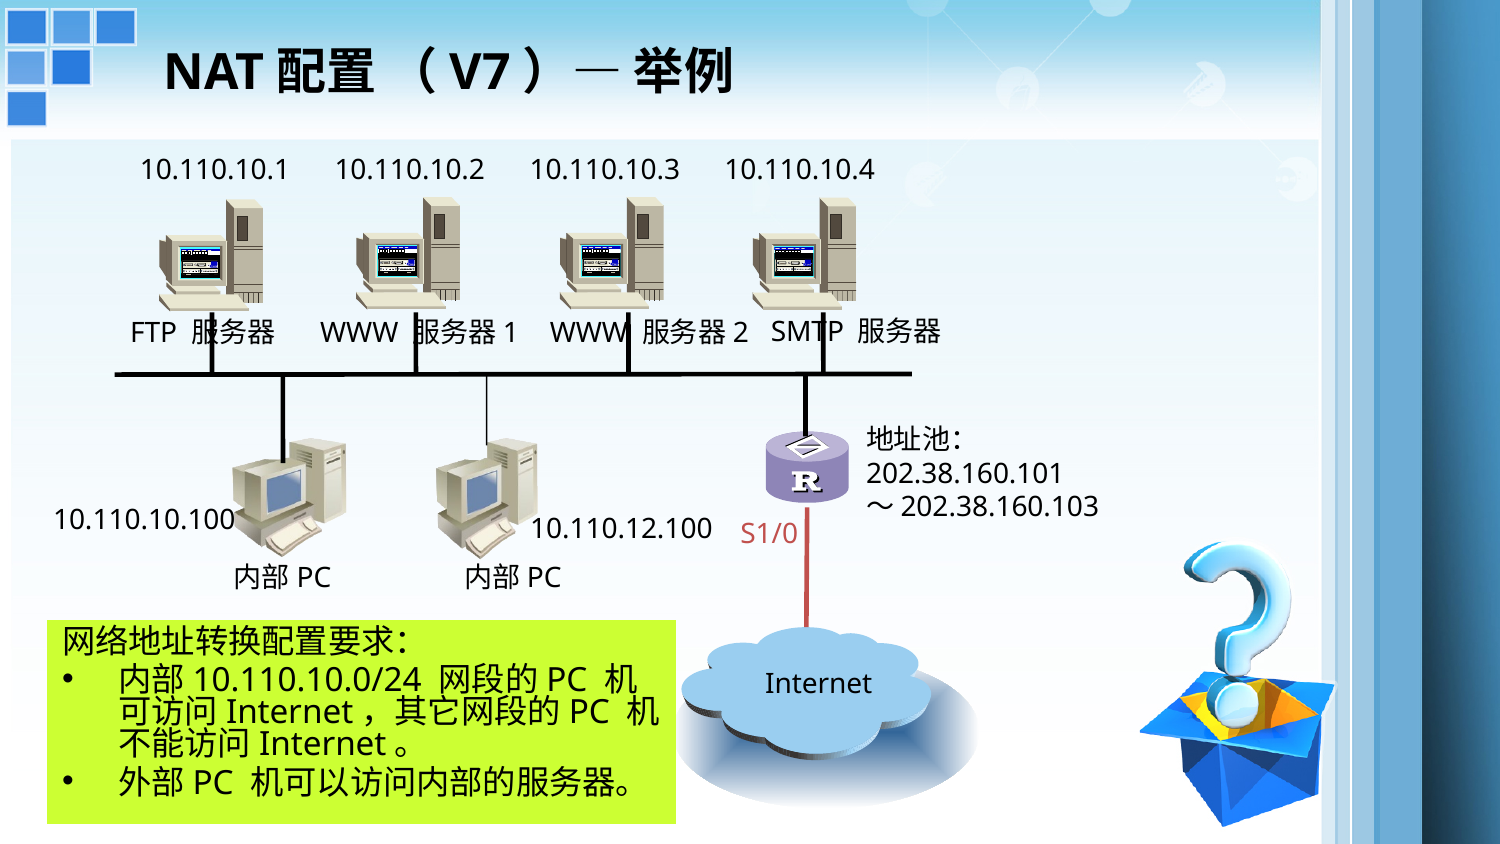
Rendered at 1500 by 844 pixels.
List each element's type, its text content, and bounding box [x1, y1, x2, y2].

list 网络地址转换配置要求： 内部10.110.10.0/24 网段的PC 机可访问Internet，其它网段的PC 机不能访问Internet。 外部PC 机可以访问内部的服务器。 [47, 620, 676, 824]
text_box 10.110.12.100 [546, 502, 728, 552]
text_box WWW 服务器2 [535, 306, 764, 356]
text_box SMTP 服务器 [756, 306, 957, 355]
text_box 10.110.10.4 [709, 144, 890, 193]
text_box NAT配置 （V7）— 举例 [135, 31, 1196, 107]
text_box FTP 服务器 [115, 306, 290, 356]
picture [0, 0, 1500, 844]
text_box WWW 服务器1 [305, 306, 534, 356]
text_box 内部PC [449, 552, 577, 601]
text_box 10.110.10.2 [319, 144, 501, 193]
text_box 10.110.10.1 [125, 144, 306, 193]
text_box S1/0 [725, 508, 801, 557]
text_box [672, 626, 980, 809]
text_box 10.110.10.100 [38, 493, 224, 543]
text_box 内部PC [219, 551, 347, 601]
text_box 地址池： 202.38.160.101 ～202.38.160.103 [851, 414, 1114, 564]
text_box 10.110.10.3 [514, 144, 696, 193]
